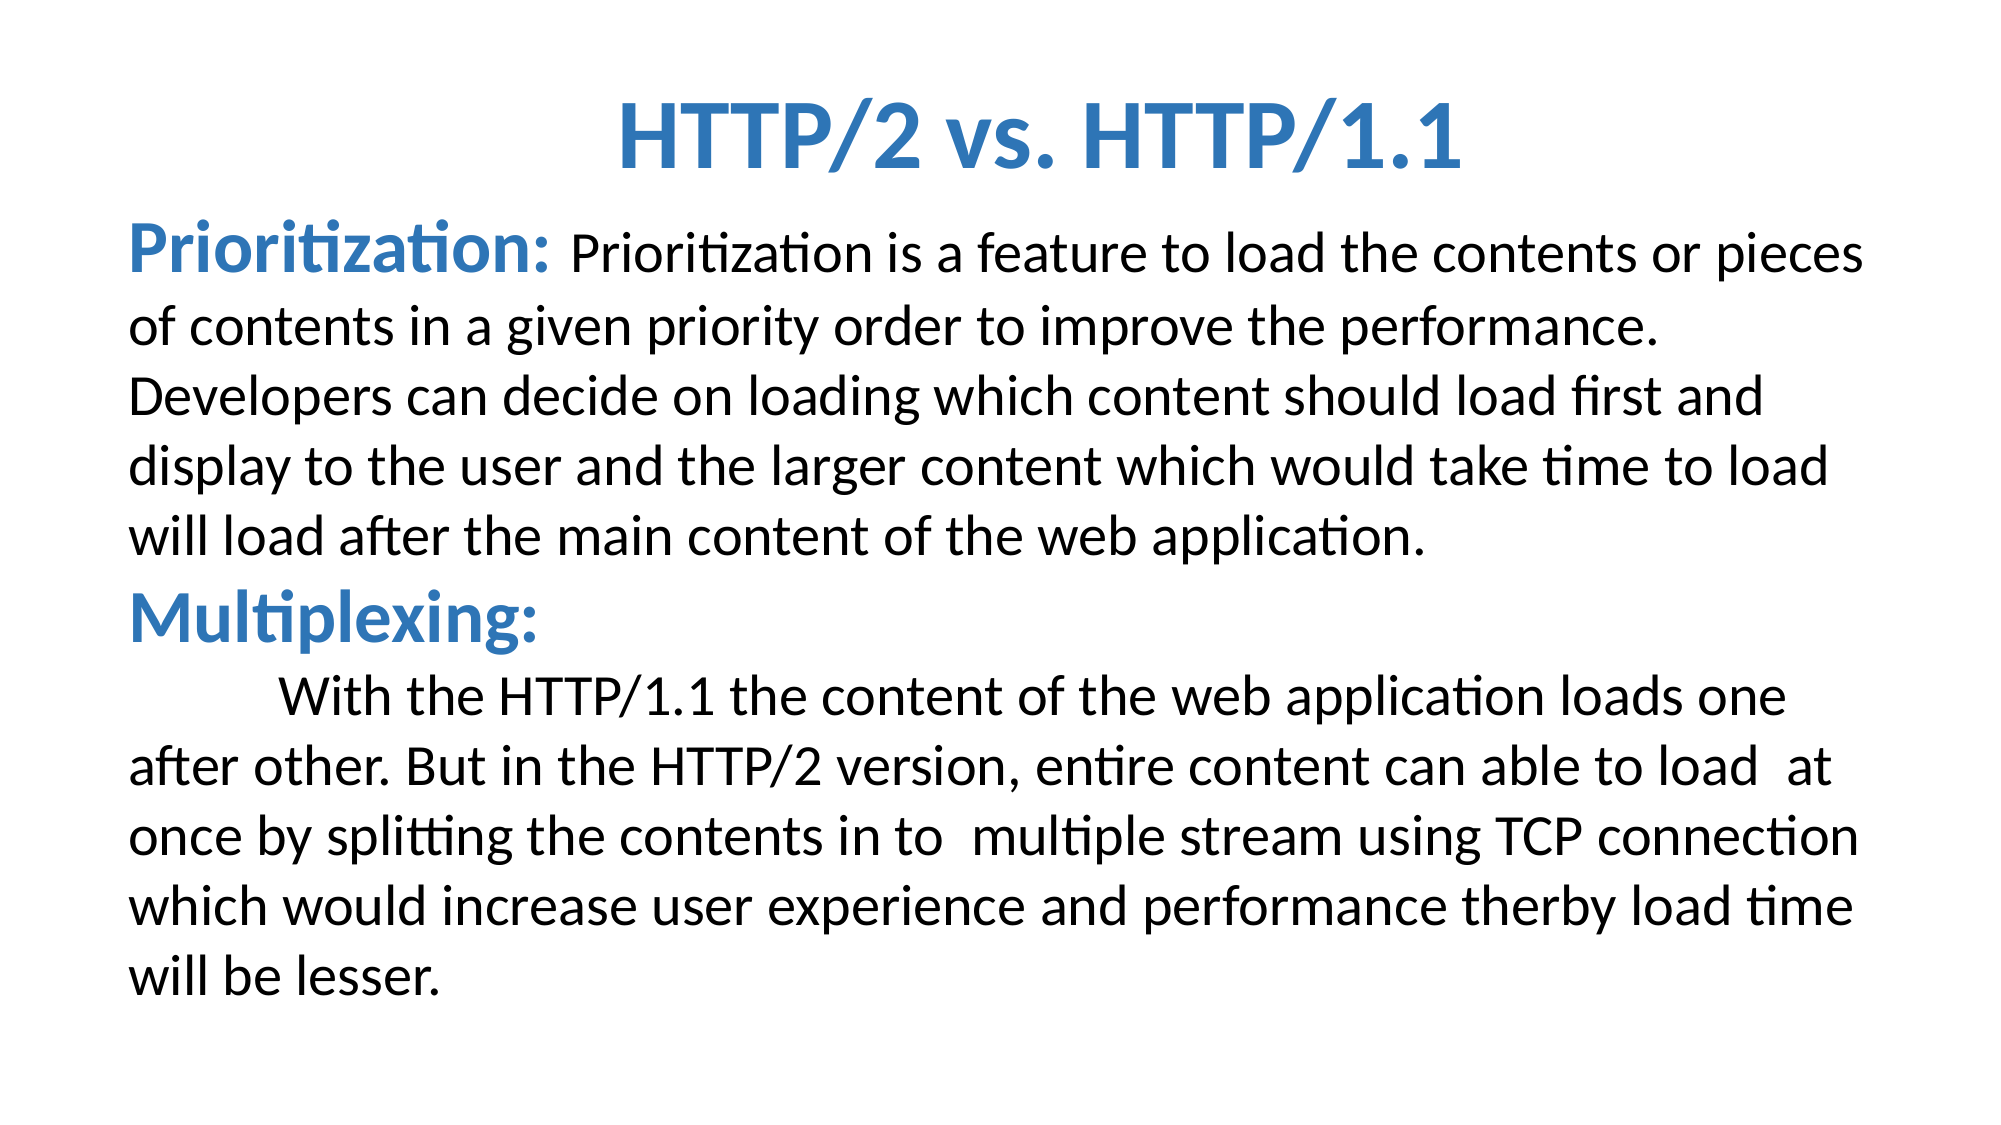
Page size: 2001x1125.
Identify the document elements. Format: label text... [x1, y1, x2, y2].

text_box HTTP/2 vs. HTTP/1.1 [177, 61, 1906, 316]
text_box Prioritization: Prioritization is a feature to load the contents or pieces of contents in a given priority order to improve the performance. Developers can decide on loading which content should load first and display to the user and the larger content which would take time to load will load after the main content of the web application. Multiplexing: With the HTTP/1.1 the content of the web application loads one after other. But in the HTTP/2 version, entire content can able to load at once by splitting the contents in to multiple stream using TCP connection which would increase user experience and performance therby load time will be lesser. [113, 190, 1906, 1015]
